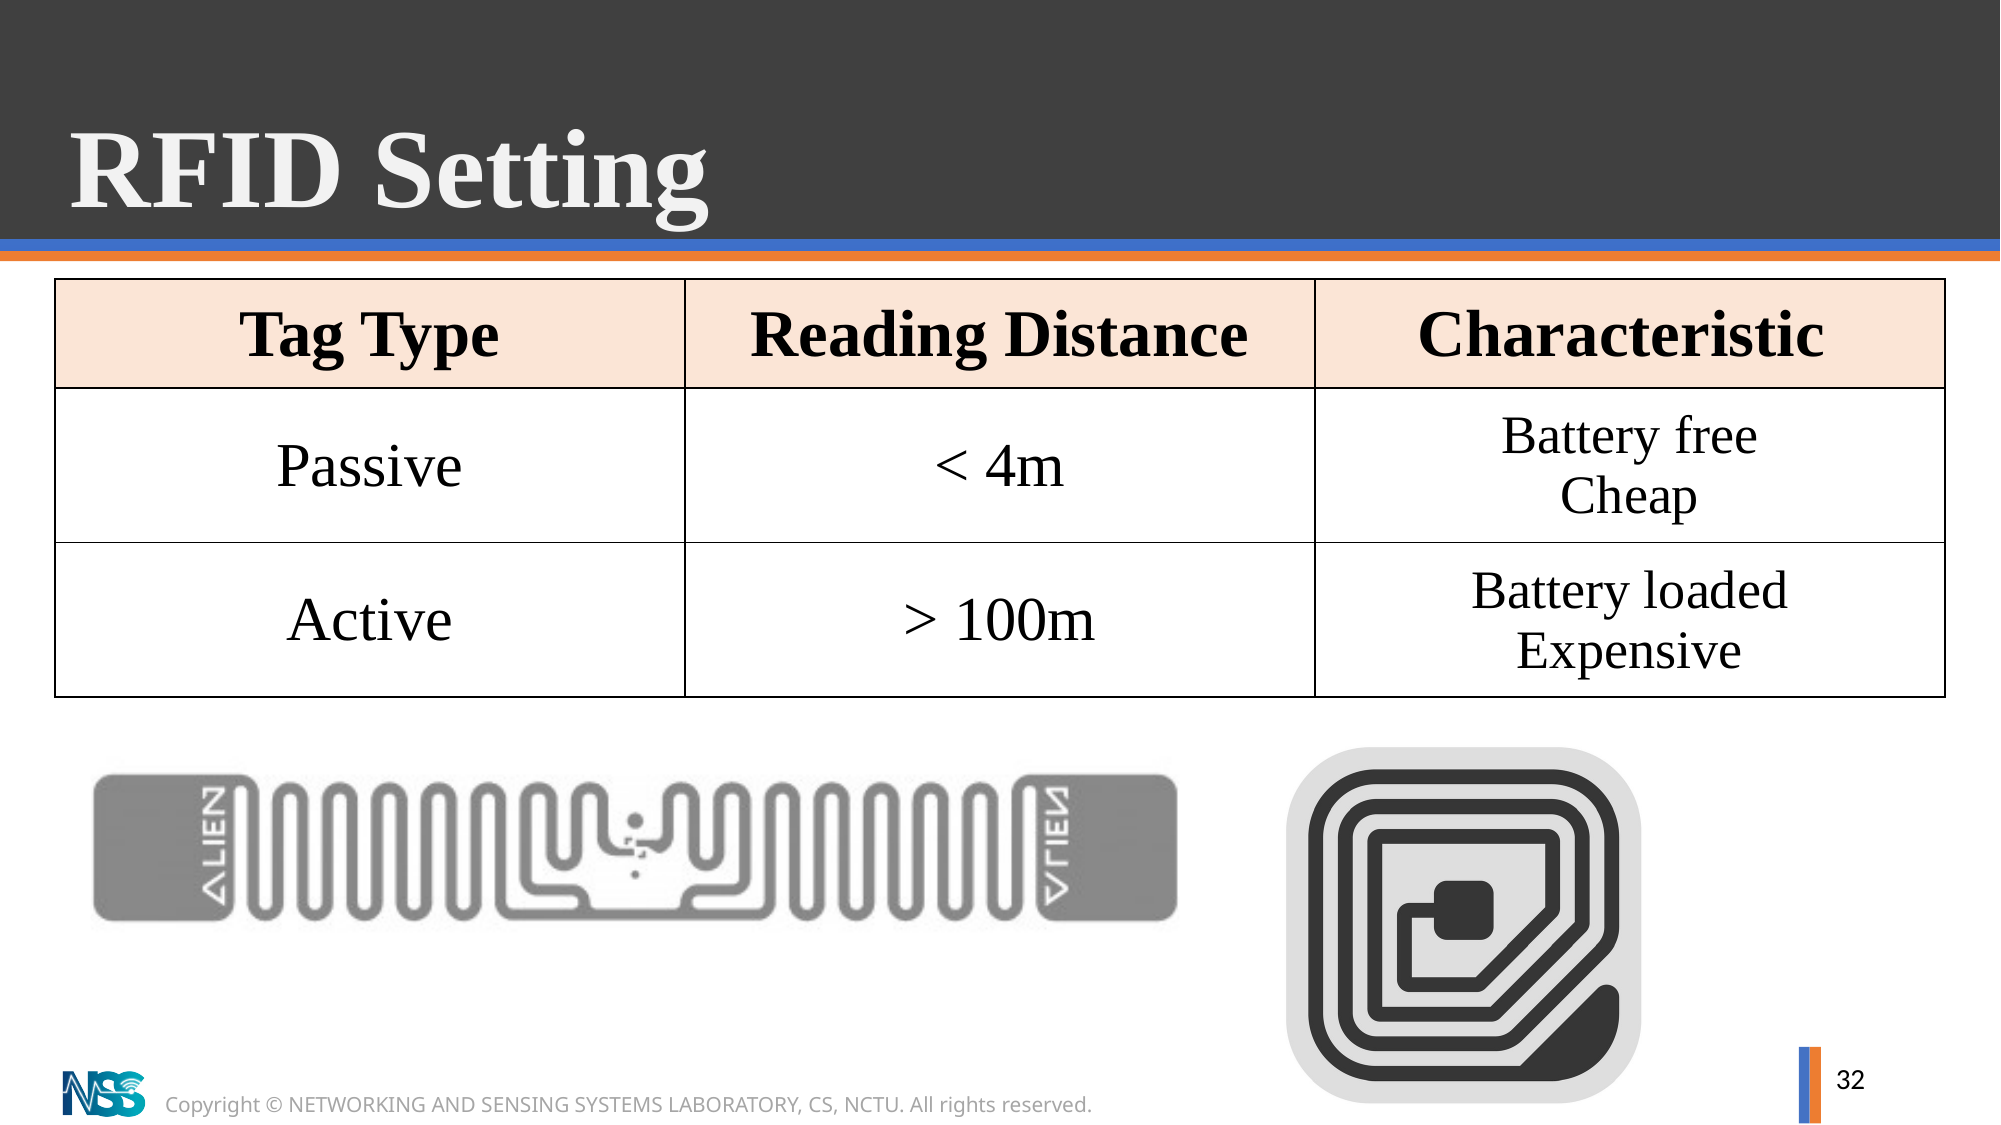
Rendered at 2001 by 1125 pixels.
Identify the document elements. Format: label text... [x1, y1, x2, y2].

table_cell > 100m [686, 543, 1314, 696]
picture [90, 736, 1180, 946]
picture [55, 1067, 151, 1125]
picture [1278, 741, 1648, 1107]
table_cell Passive [56, 389, 684, 542]
table_cell < 4m [686, 389, 1314, 542]
table_header Reading Distance [686, 280, 1314, 387]
title RFID Setting [55, 56, 1945, 240]
table_cell Active [56, 543, 684, 696]
table_header Tag Type [56, 280, 684, 387]
table_cell Battery free Cheap [1316, 389, 1944, 542]
slide_number 32 [1821, 1046, 1945, 1107]
table_header Characteristic [1316, 280, 1944, 387]
table_cell Battery loaded Expensive [1316, 543, 1944, 696]
